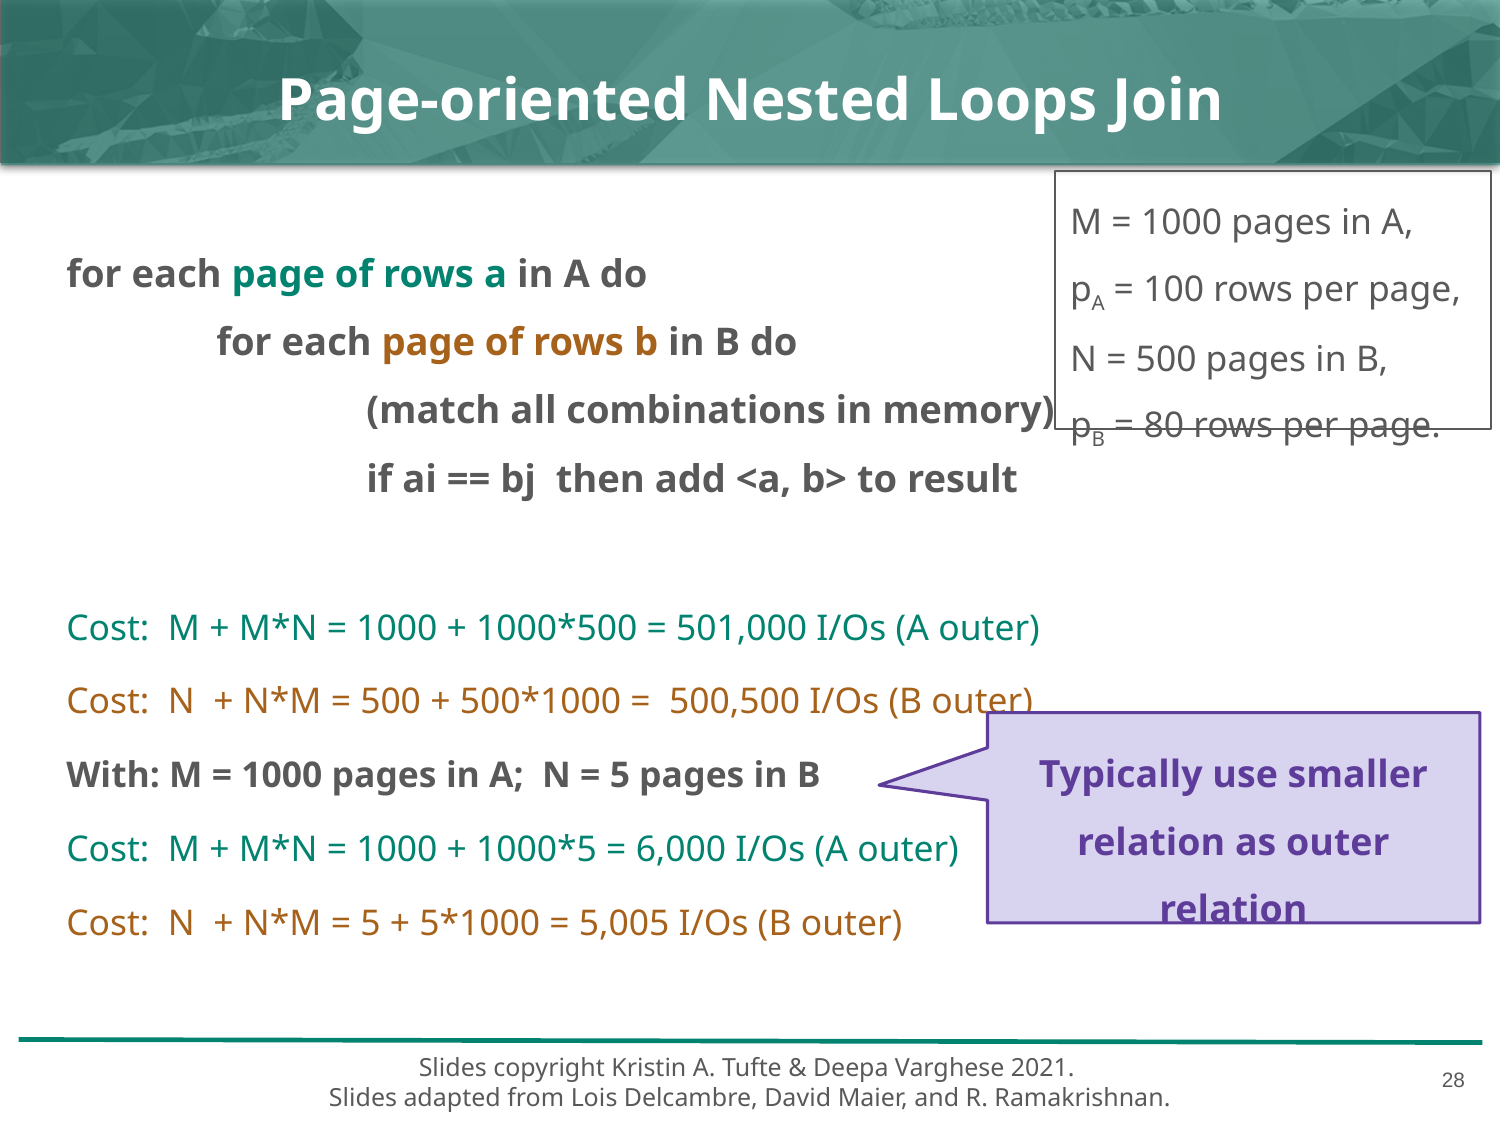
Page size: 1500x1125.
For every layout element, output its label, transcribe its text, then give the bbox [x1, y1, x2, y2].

text_box [512, 1024, 988, 1100]
text_box M = 1000 pages in A, pA = 100 rows per page, N = 500 pages in B, pB = 80 rows per page. [1054, 170, 1491, 429]
title Page-oriented Nested Loops Join [1, 0, 1500, 163]
list for each page of rows a in A do for each page of rows b in B do (match all combinations in memory) if ai == bj then add <a, b> to result Cost: M + M*N = 1000 + 1000*500 = 501,000 I/Os (A outer) Cost: N + N*M = 500 + 500*1000 = 500,500 I/Os (B outer) With: M = 1000 pages in A; N = 5 pages in B Cost: M + M*N = 1000 + 1000*5 = 6,000 I/Os (A outer) Cost: N + N*M = 5 + 5*1000 = 5,005 I/Os (B outer) [51, 218, 1449, 1006]
text_box [112, 1024, 425, 1100]
text_box Typically use smaller relation as outer relation [879, 712, 1480, 923]
slide_number ‹#› [1389, 1036, 1480, 1123]
